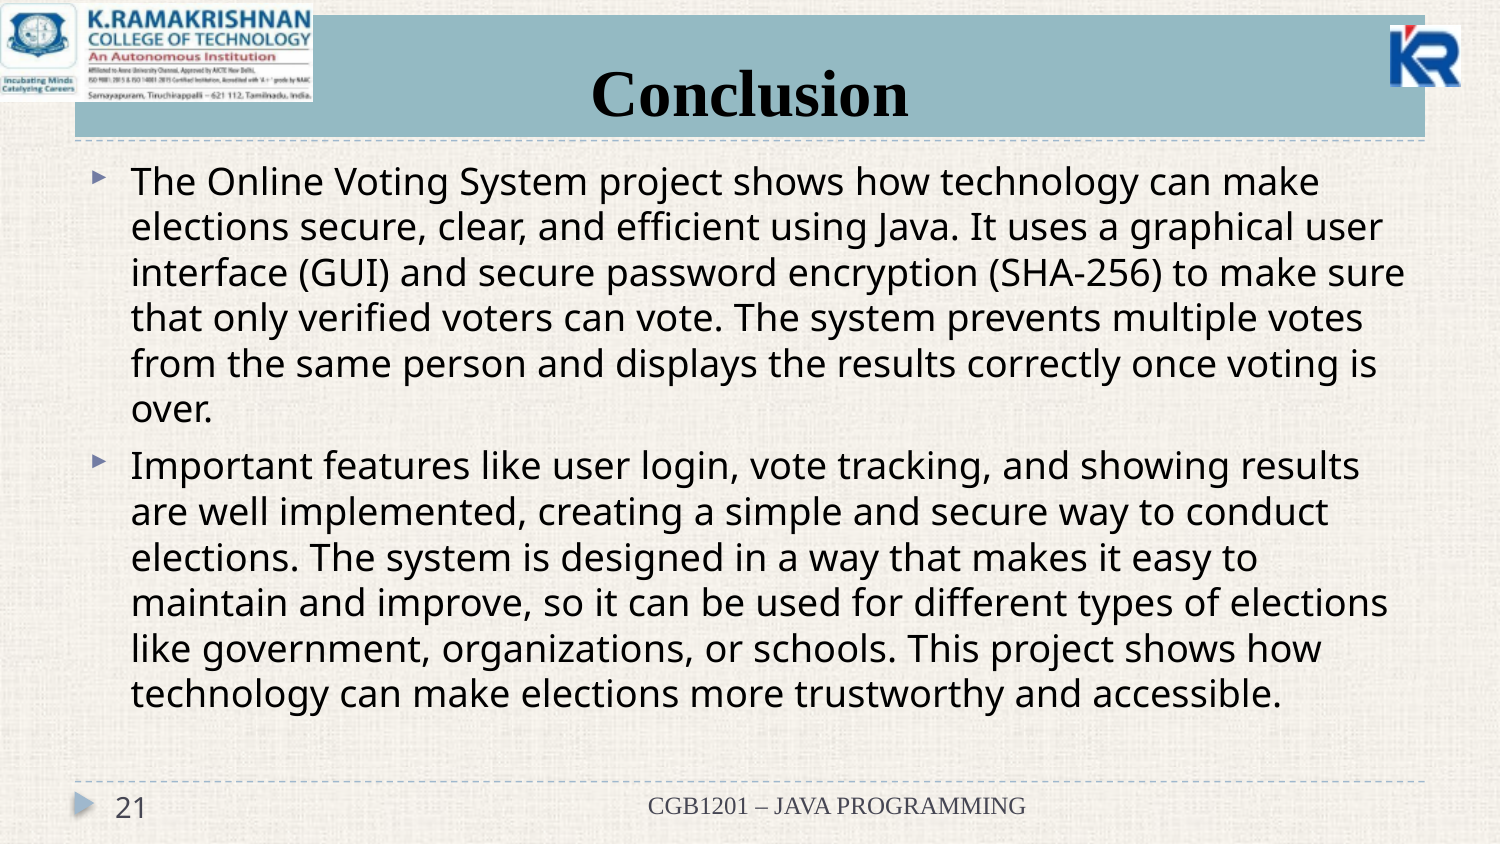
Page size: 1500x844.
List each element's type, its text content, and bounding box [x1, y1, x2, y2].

picture [1390, 25, 1461, 87]
list The Online Voting System project shows how technology can make elections secure, clear, and efficient using Java. It uses a graphical user interface (GUI) and secure password encryption (SHA-256) to make sure that only verified voters can vote. The system prevents multiple votes from the same person and displays the results correctly once voting is over. Important features like user login, vote tracking, and showing results are well implemented, creating a simple and secure way to conduct elections. The system is designed in a way that makes it easy to maintain and improve, so it can be used for different types of elections like government, organizations, or schools. This project shows how technology can make elections more trustworthy and accessible. [75, 150, 1425, 758]
slide_number 21 [100, 782, 426, 827]
title Conclusion [75, 15, 1425, 137]
picture [0, 3, 313, 103]
footer CGB1201 – JAVA PROGRAMMING [512, 782, 1175, 844]
